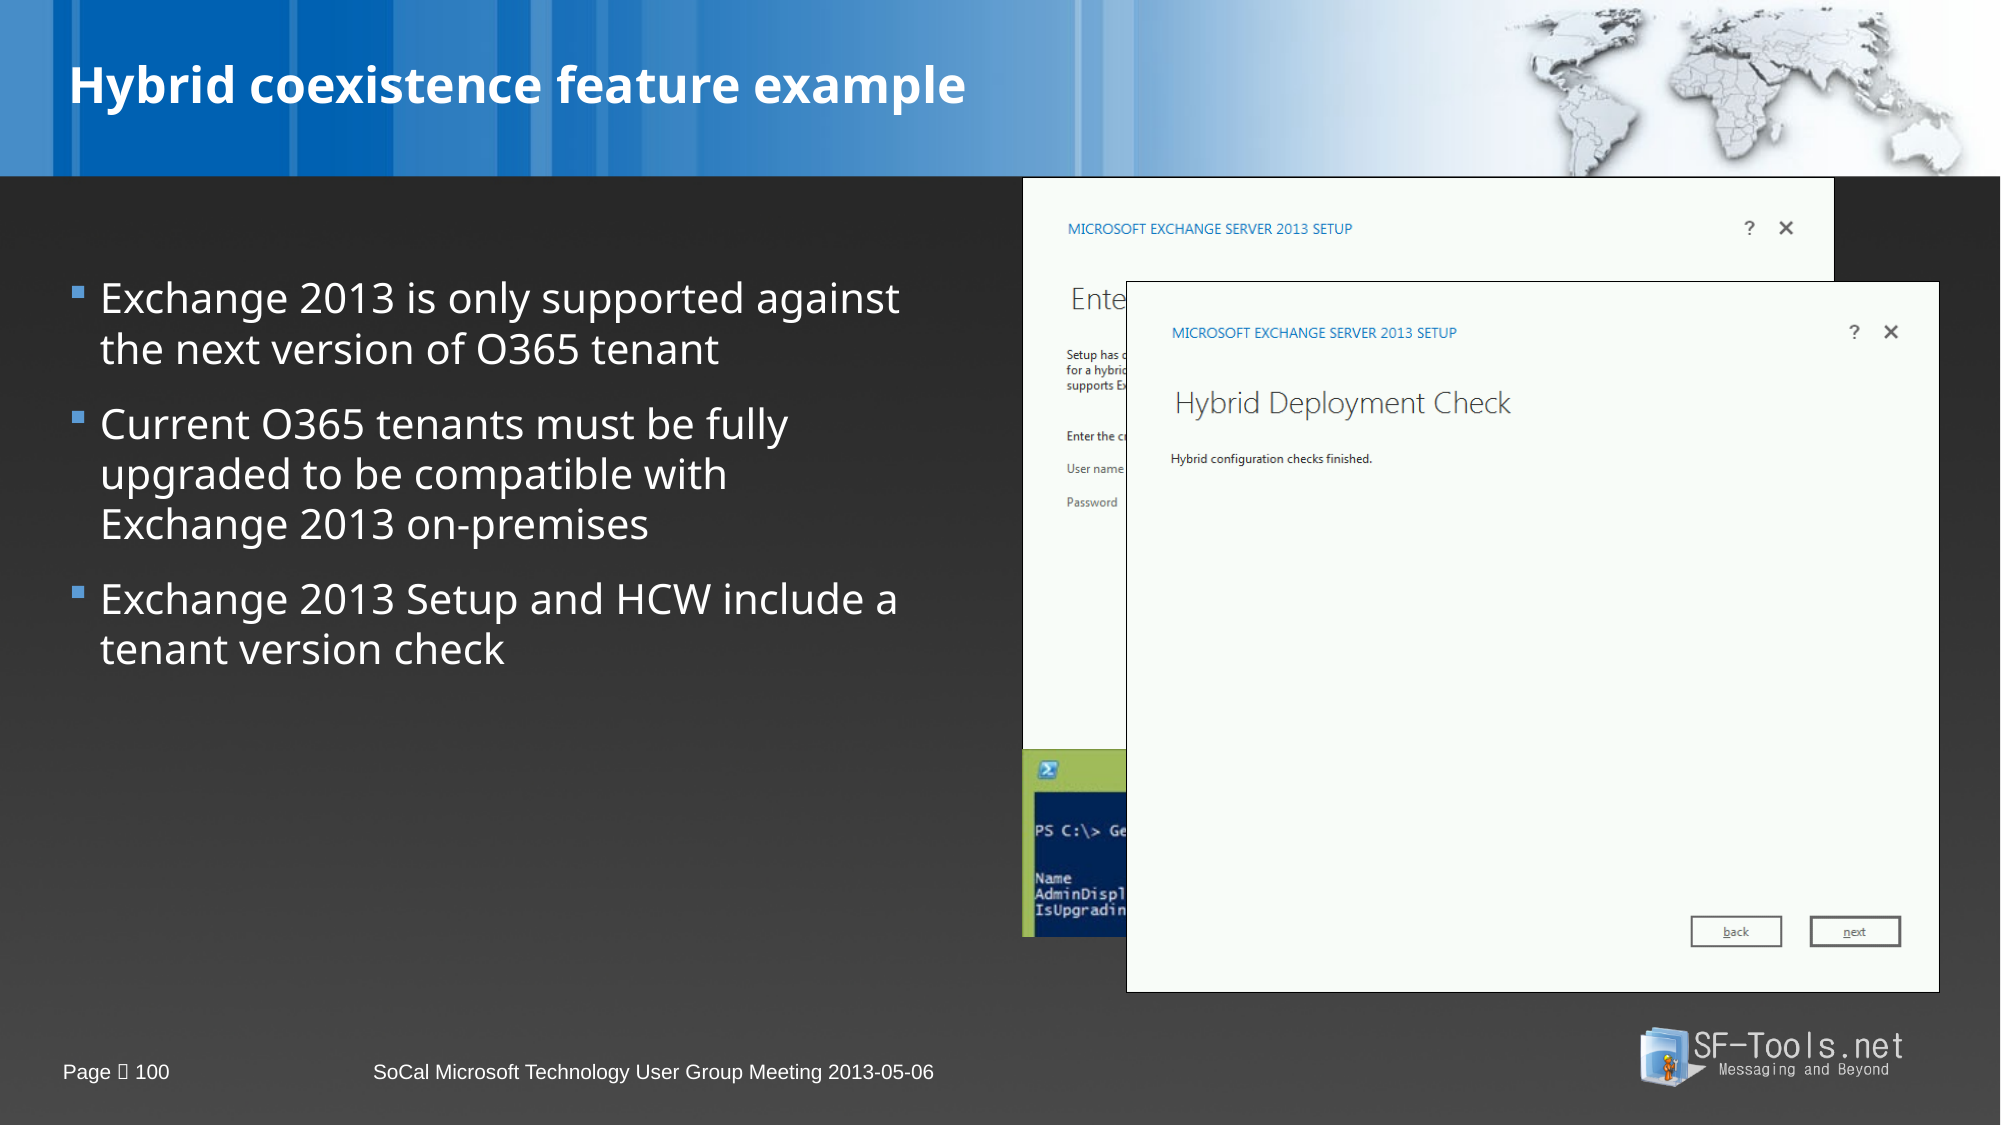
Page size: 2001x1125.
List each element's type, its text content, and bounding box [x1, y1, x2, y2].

picture [0, 0, 2001, 1125]
title Hybrid coexistence feature example [68, 36, 1331, 136]
list Exchange 2013 is only supported against the next version of O365 tenant Current O365 tenants must be fully upgraded to be compatible with Exchange 2013 on-premises Exchange 2013 Setup and HCW include a tenant version check [68, 264, 913, 986]
footer Page  100 [47, 1051, 342, 1092]
